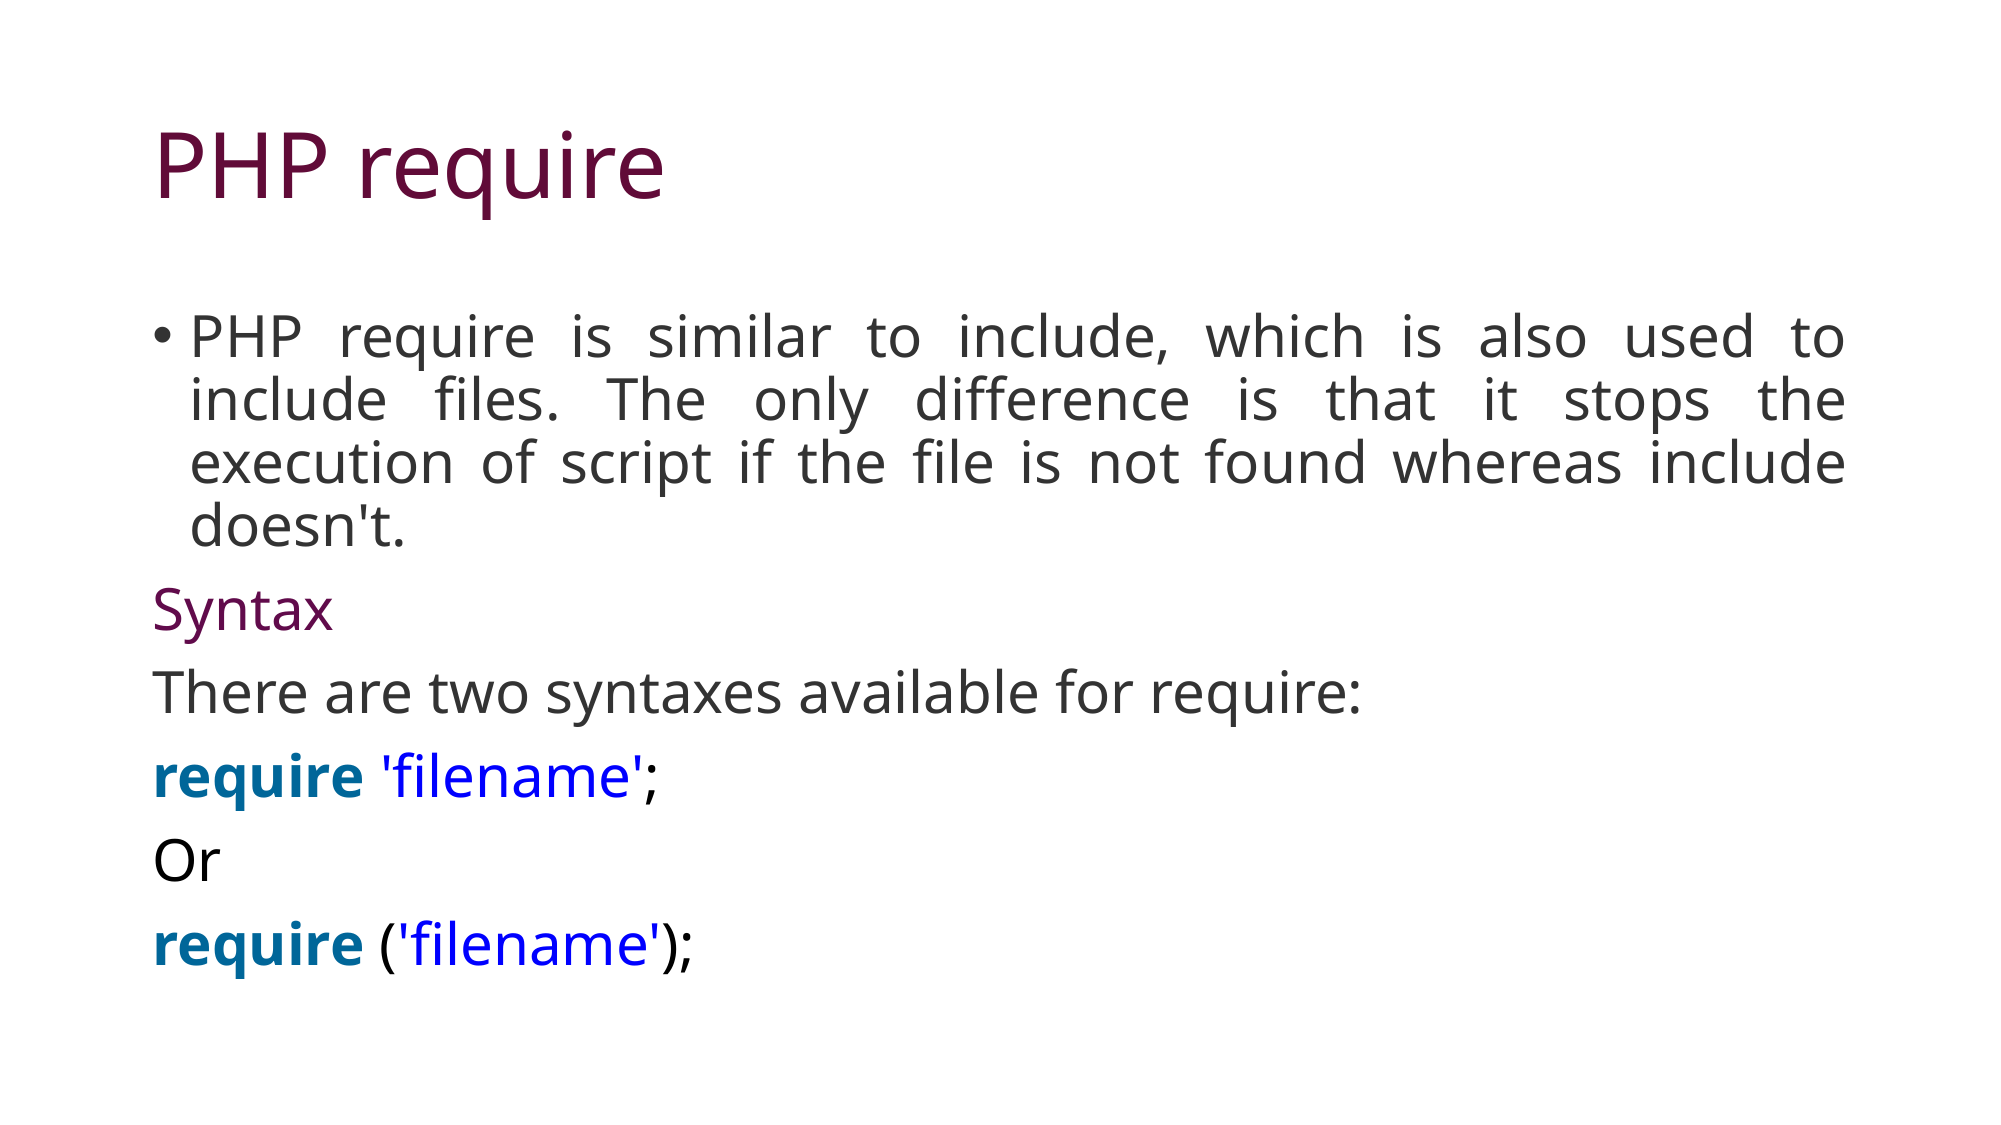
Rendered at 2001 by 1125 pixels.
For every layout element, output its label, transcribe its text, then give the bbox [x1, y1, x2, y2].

title PHP require [137, 59, 1863, 278]
list PHP require is similar to include, which is also used to include files. The only difference is that it stops the execution of script if the file is not found whereas include doesn't. Syntax There are two syntaxes available for require: require 'filename'; Or require ('filename'); [137, 299, 1863, 1014]
